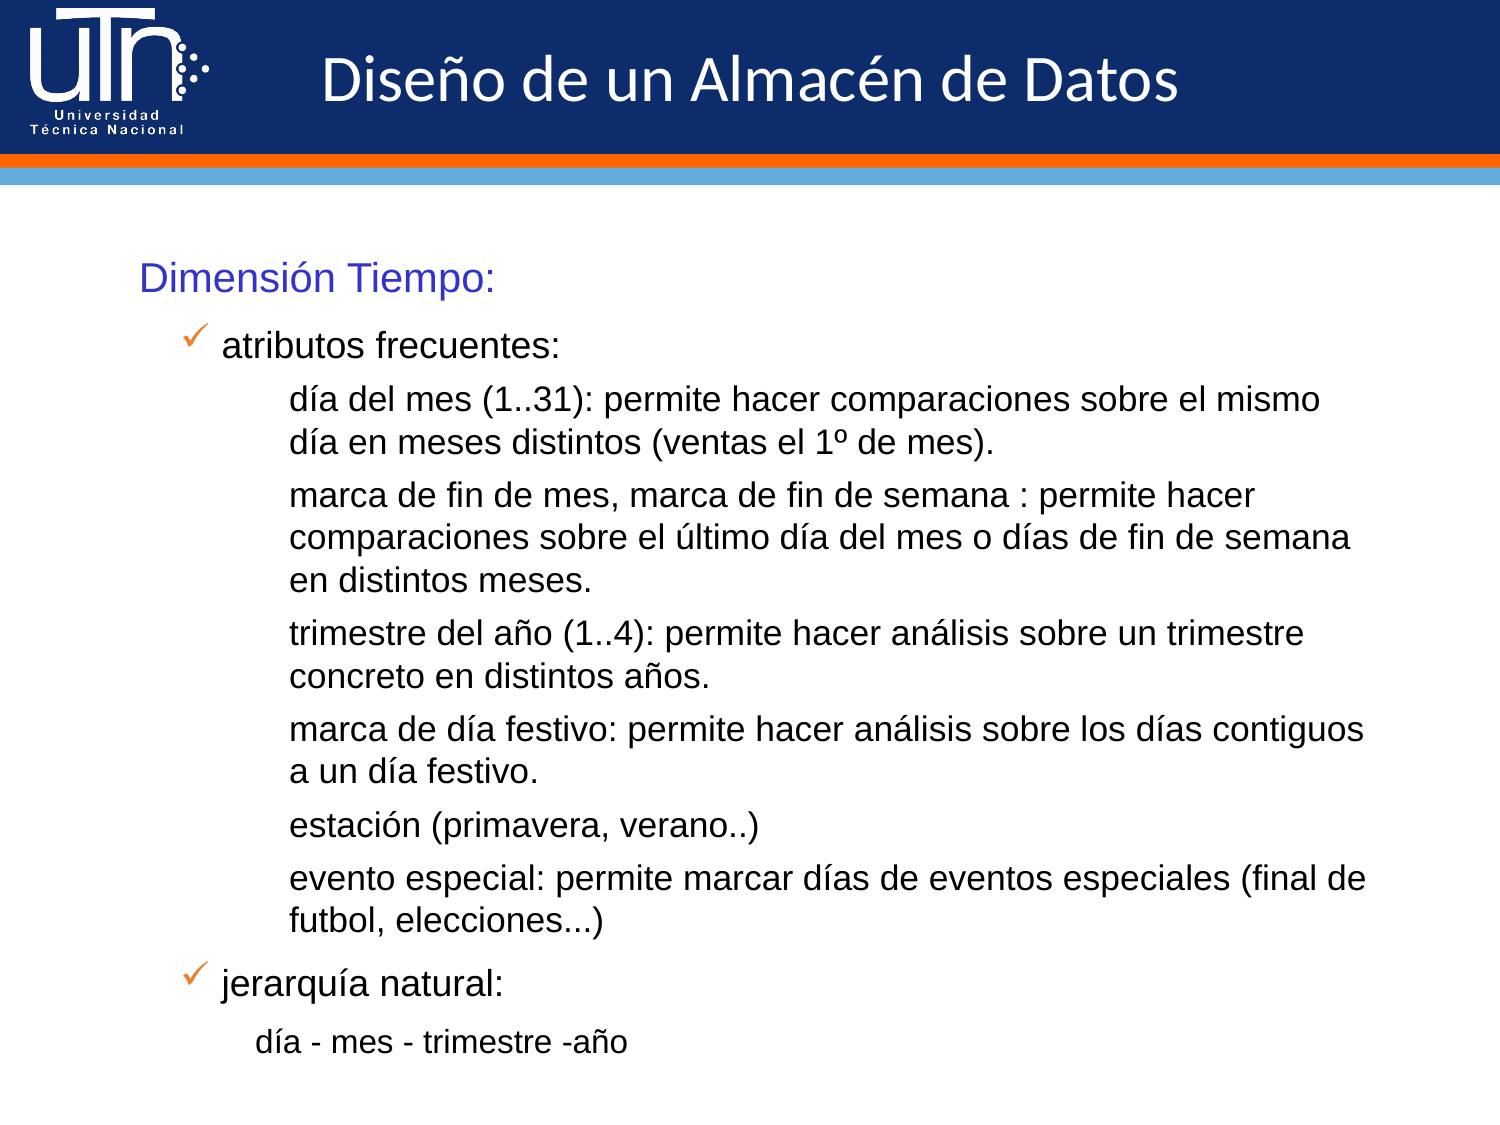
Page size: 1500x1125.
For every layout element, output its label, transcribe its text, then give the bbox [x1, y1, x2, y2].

text_box Dimensión Tiempo: [123, 243, 524, 309]
title Diseño de un Almacén de Datos [0, 0, 1500, 154]
text_box atributos frecuentes: día del mes (1..31): permite hacer comparaciones sobre el mismo día en meses distintos (ventas el 1º de mes). marca de fin de mes, marca de fin de semana : permite hacer comparaciones sobre el último día del mes o días de fin de semana en distintos meses. trimestre del año (1..4): permite hacer análisis sobre un trimestre concreto en distintos años. marca de día festivo: permite hacer análisis sobre los días contiguos a un día festivo. estación (primavera, verano..) evento especial: permite marcar días de eventos especiales (final de futbol, elecciones...) jerarquía natural: día - mes - trimestre -año [165, 313, 1392, 1068]
